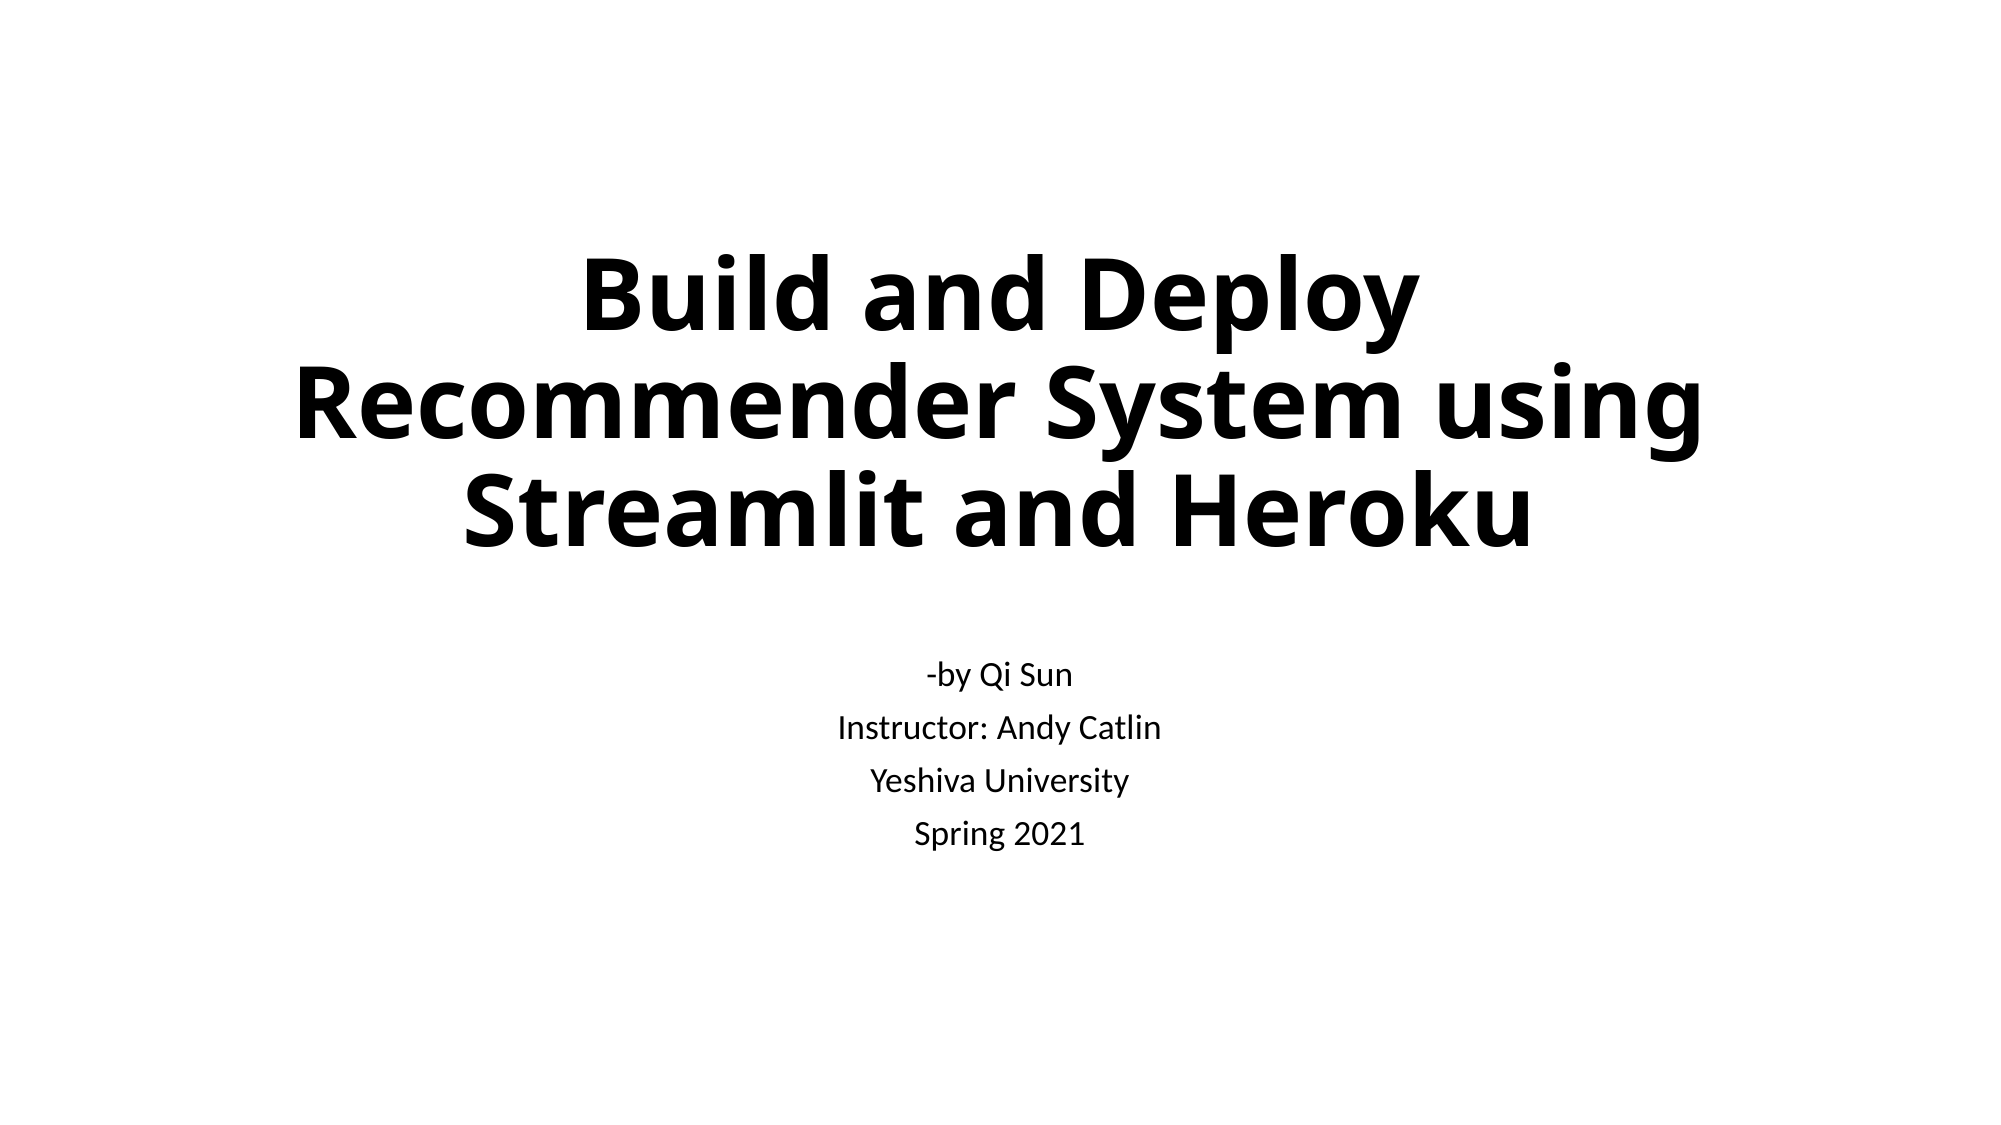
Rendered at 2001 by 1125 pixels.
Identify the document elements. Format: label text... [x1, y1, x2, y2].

subtitle -by Qi Sun Instructor: Andy Catlin Yeshiva University Spring 2021 [249, 590, 1750, 863]
title Build and Deploy Recommender System using Streamlit and Heroku [249, 184, 1750, 576]
